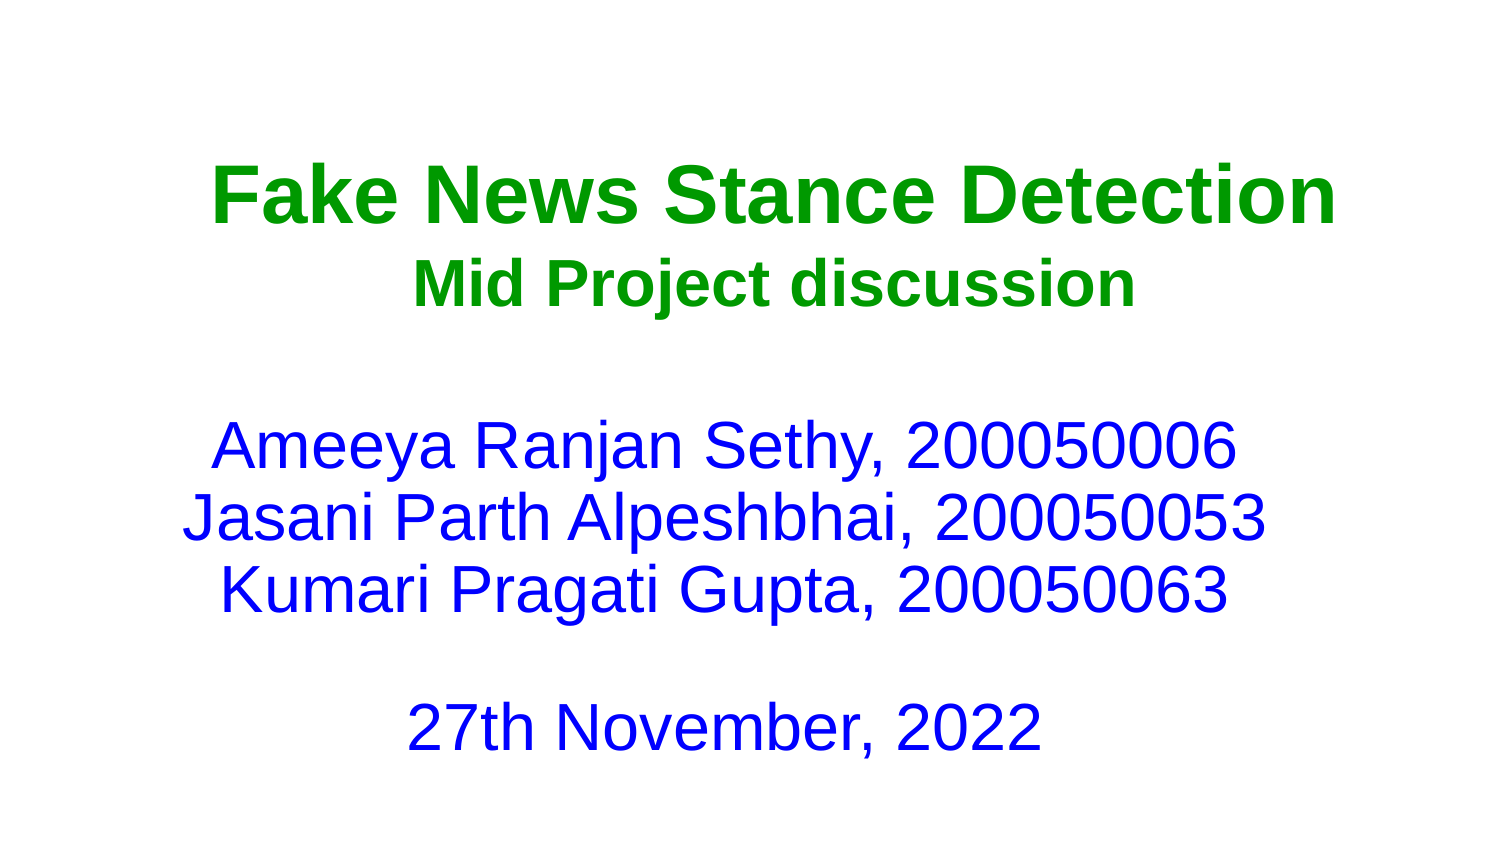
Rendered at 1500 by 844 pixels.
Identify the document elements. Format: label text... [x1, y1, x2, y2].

title Fake News Stance Detection Mid Project discussion [62, 93, 1488, 366]
subtitle Ameeya Ranjan Sethy, 200050006 Jasani Parth Alpeshbhai, 200050053 Kumari Pragati Gupta, 200050063 27th November, 2022 [19, 403, 1432, 635]
